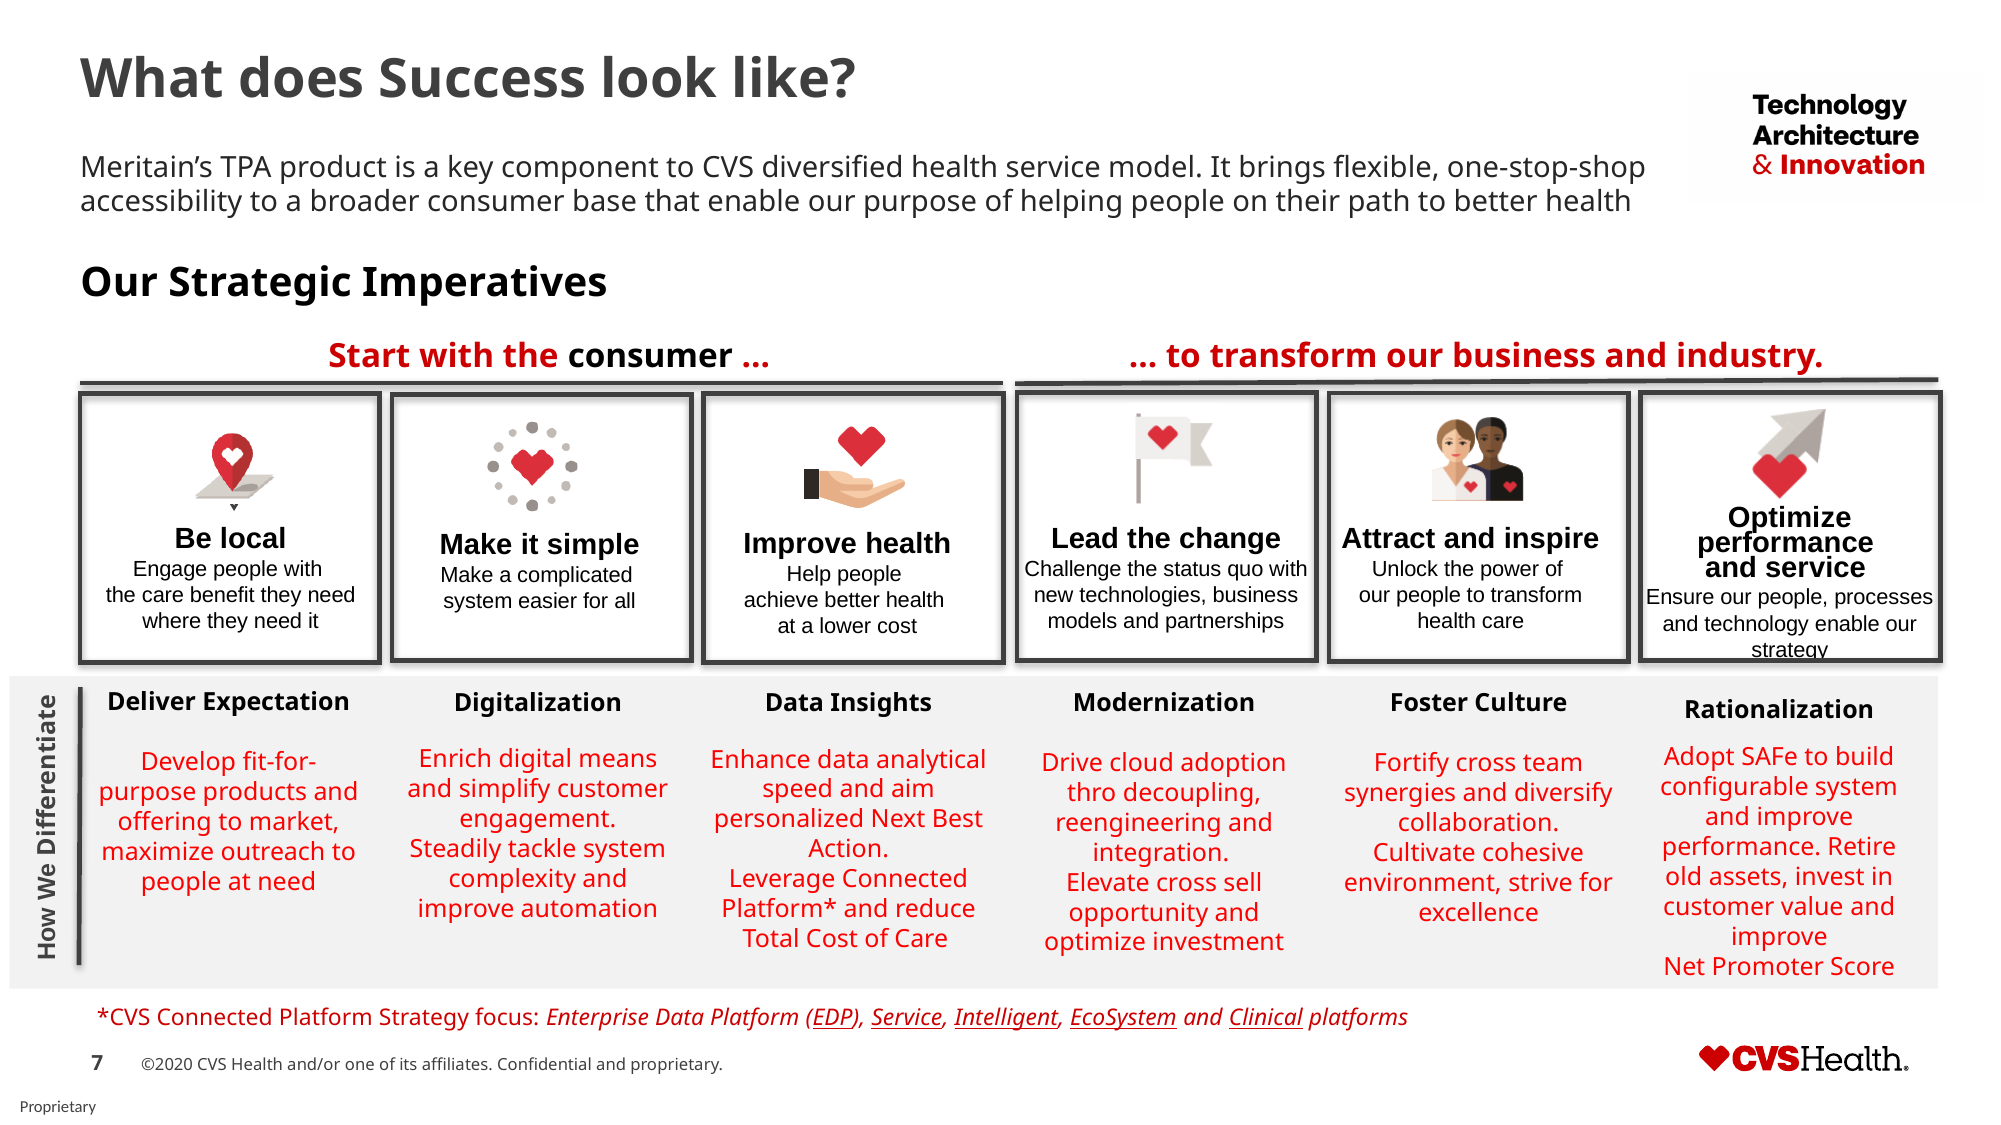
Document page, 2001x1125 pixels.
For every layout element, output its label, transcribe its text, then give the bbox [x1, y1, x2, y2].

picture [1750, 408, 1836, 502]
text_box Start with the consumer … [205, 334, 894, 374]
text_box Rationalization Adopt SAFe to build configurable system and improve performance. Retire old assets, invest in customer value and improve Net Promoter Score [1628, 684, 1931, 985]
text_box [980, 532, 1020, 592]
text_box Deliver Expectation Develop fit-for-purpose products and offering to market, maximize outreach to people at need [77, 676, 381, 950]
list Meritain’s TPA product is a key component to CVS diversified health service model. It brings flexible, one-stop-shop accessibility to a broader consumer base that enable our purpose of helping people on their path to better health [80, 147, 1731, 227]
text_box [1328, 392, 1629, 662]
picture [1129, 403, 1219, 514]
text_box … to transform our business and industry. [1063, 334, 1890, 375]
picture [192, 430, 276, 504]
text_box *CVS Connected Platform Strategy focus: Enterprise Data Platform (EDP), Service, Intelligent, EcoSystem and Clinical platforms [96, 1002, 1409, 1031]
text_box [7, 674, 1940, 991]
text_box Foster Culture Fortify cross team synergies and diversify collaboration. Cultivate cohesive environment, strive for excellence [1327, 677, 1630, 951]
text_box Our Strategic Imperatives [80, 261, 620, 310]
title What does Success look like? [80, 50, 1678, 112]
picture [1687, 73, 1985, 204]
picture [1431, 409, 1526, 504]
text_box Modernization Drive cloud adoption thro decoupling, reengineering and integration. Elevate cross sell opportunity and optimize investment [1013, 677, 1316, 978]
text_box [79, 393, 380, 663]
text_box How We Differentiate [9, 669, 82, 986]
picture [799, 419, 909, 513]
text_box Data Insights Enhance data analytical speed and aim personalized Next Best Action. Leverage Connected Platform* and reduce Total Cost of Care [687, 677, 1011, 877]
picture [481, 414, 587, 519]
text_box [703, 393, 1004, 663]
text_box [1016, 392, 1317, 662]
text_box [1014, 379, 1939, 384]
text_box Digitalization Enrich digital means and simplify customer engagement. Steadily tackle system complexity and improve automation [386, 677, 690, 931]
text_box [1640, 391, 1941, 662]
text_box [391, 394, 692, 662]
